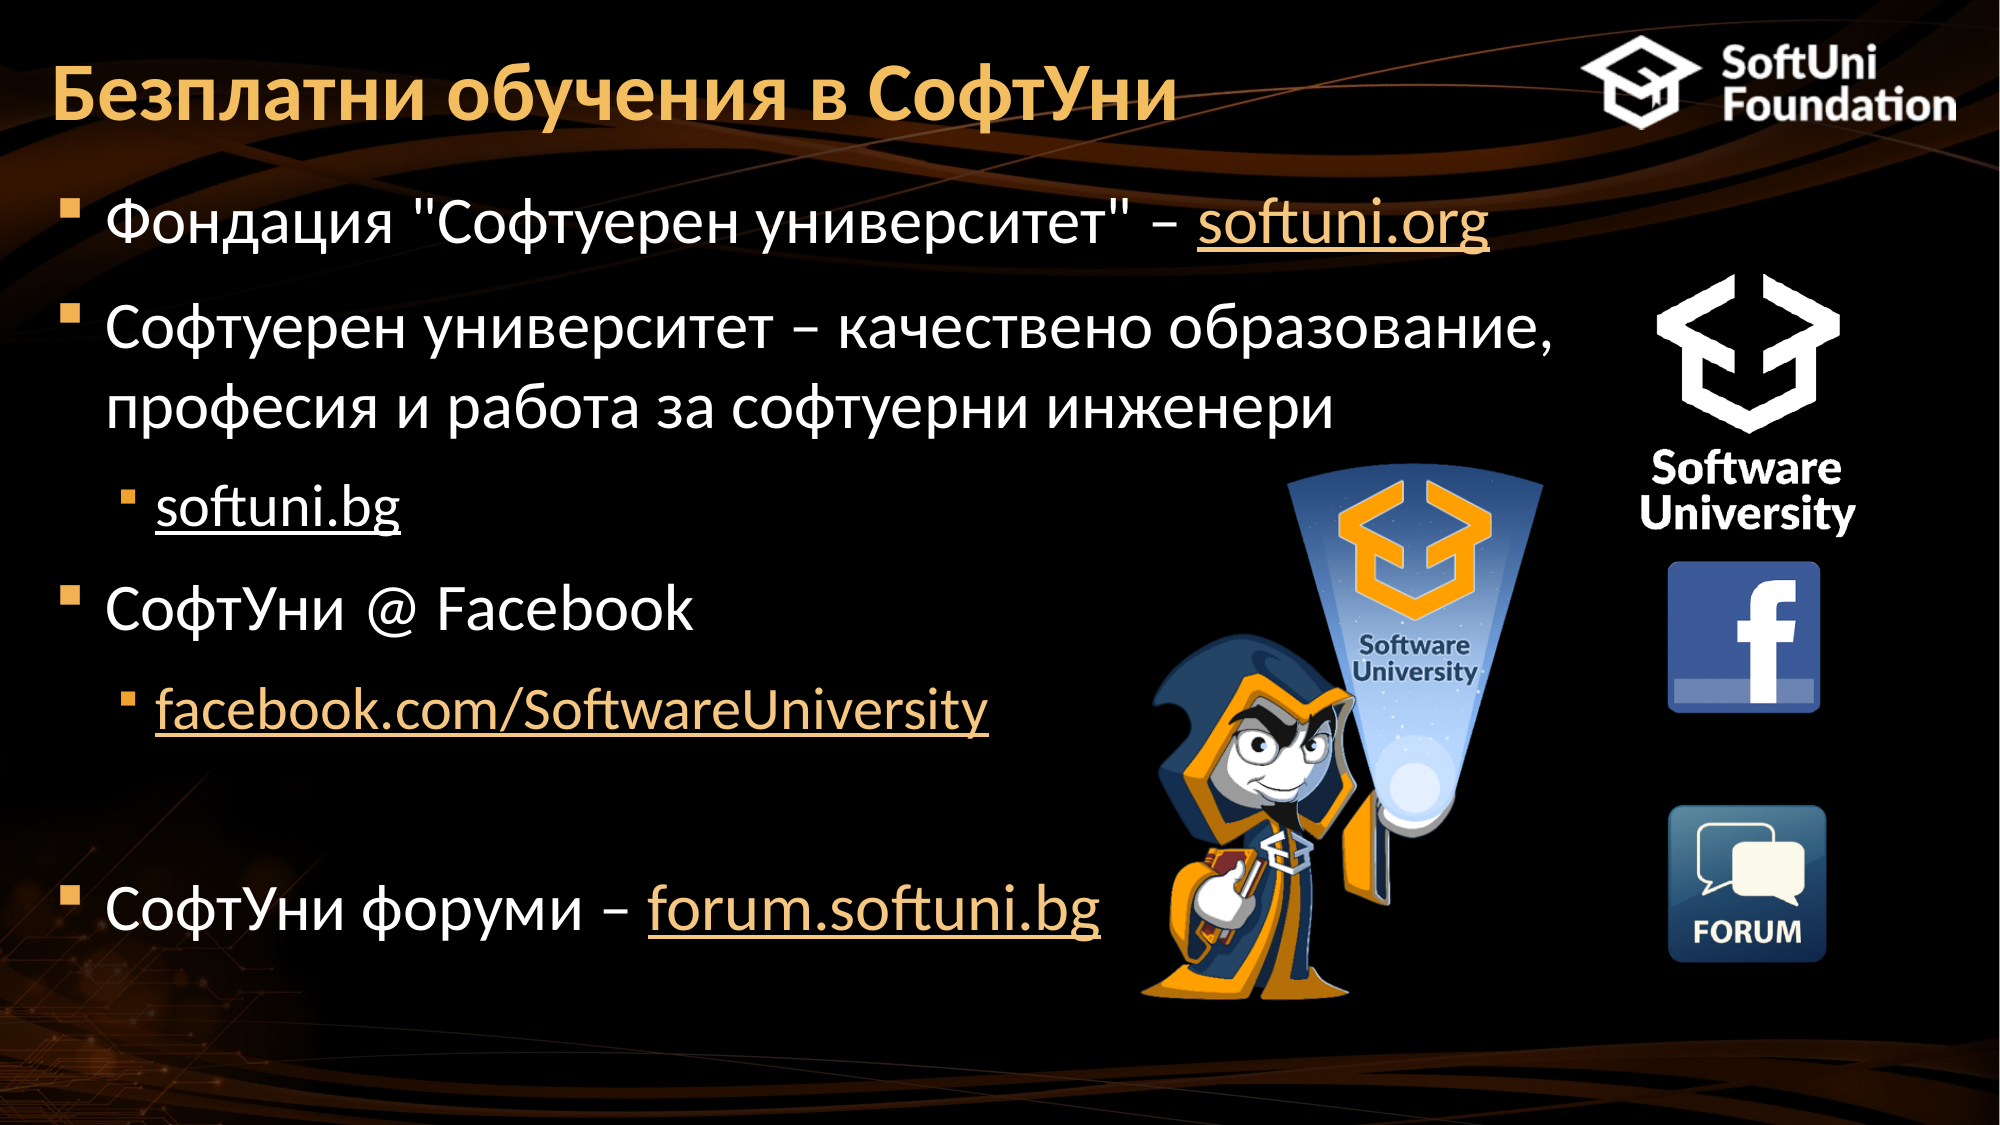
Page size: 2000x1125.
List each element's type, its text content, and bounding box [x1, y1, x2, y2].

picture [0, 0, 2000, 1125]
list Фондация "Софтуерен университет" – softuni.org Софтуерен университет – качествено образование, професия и работа за софтуерни инженери softuni.bg СофтУни @ Facebook facebook.com/SoftwareUniversity СофтУни форуми – forum.softuni.bg [37, 170, 1585, 1096]
title Безплатни обучения в СофтУни [33, 16, 1489, 171]
